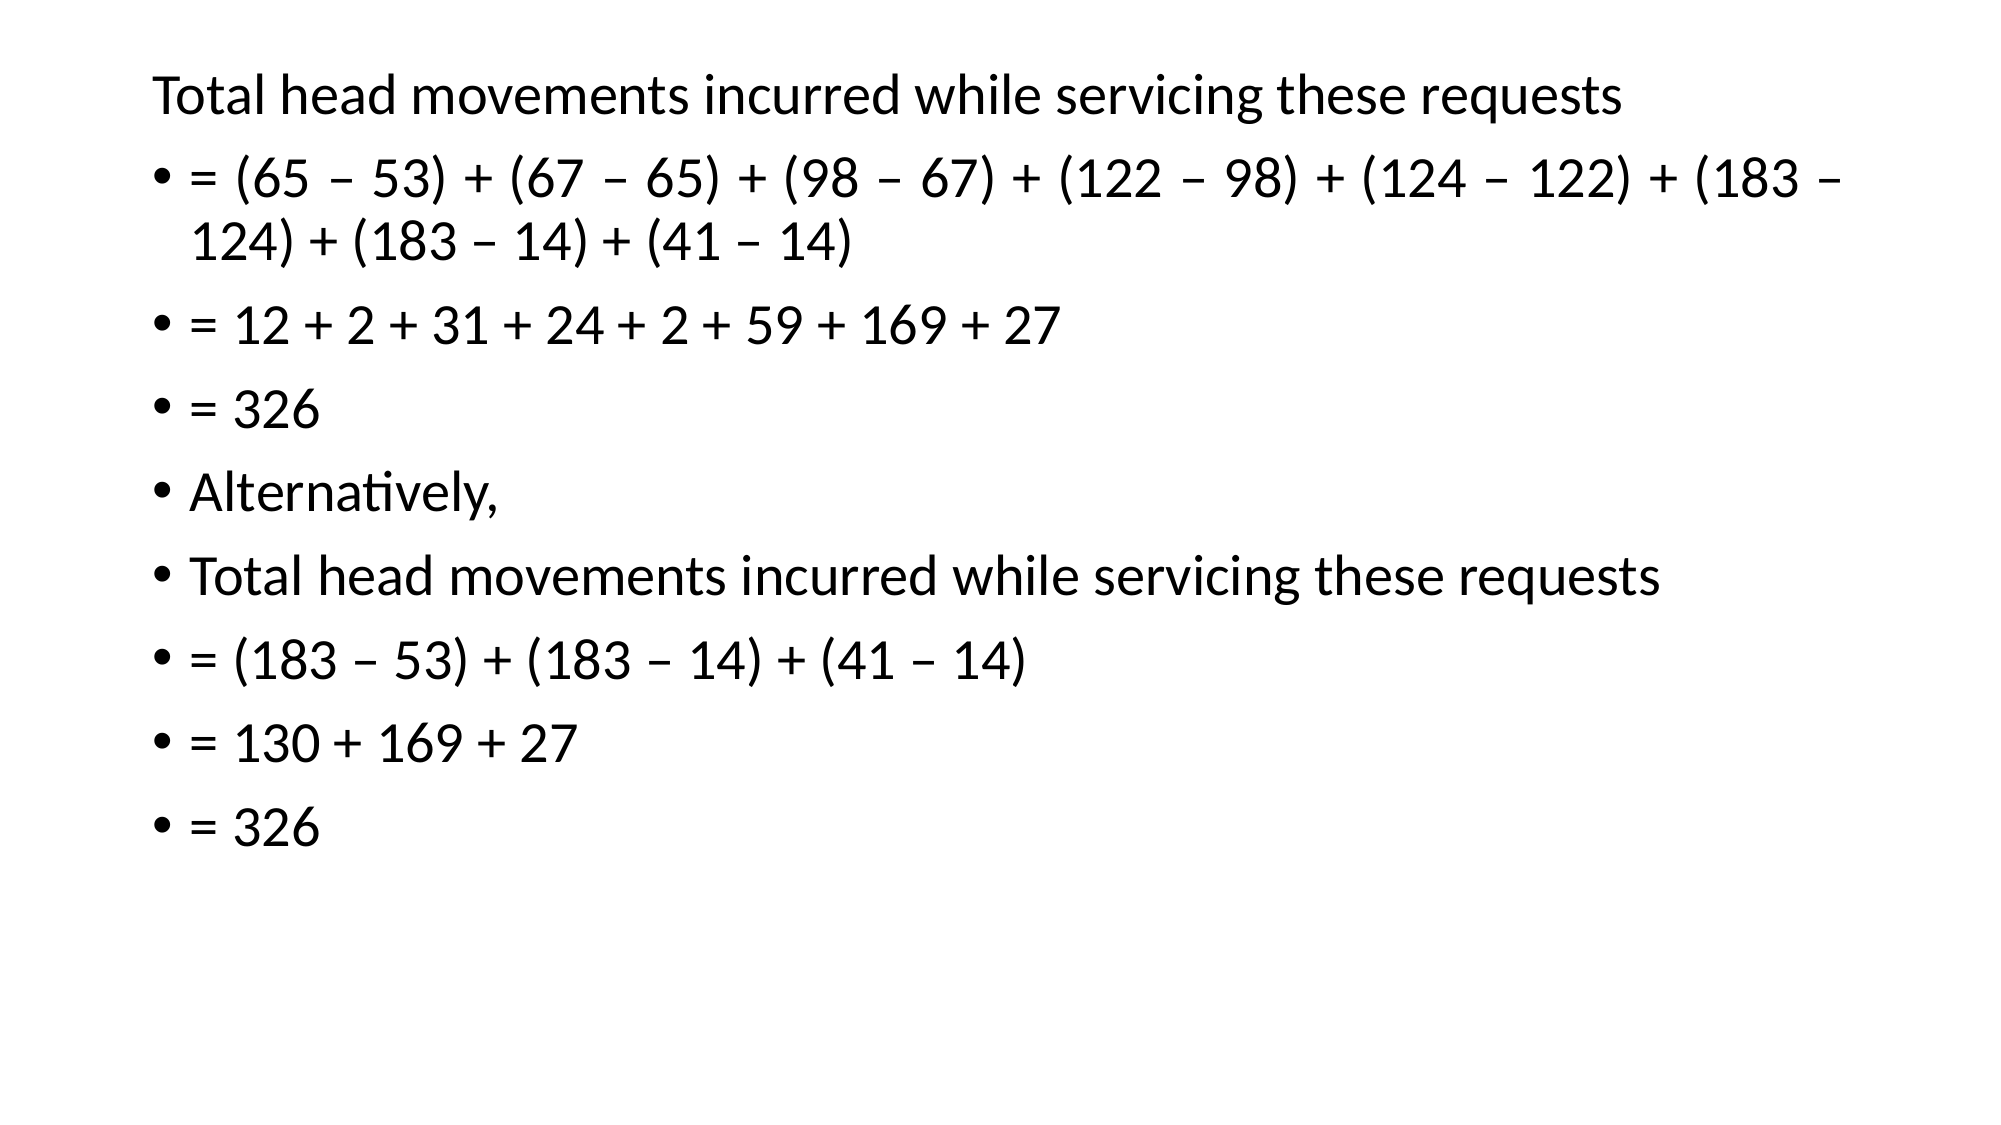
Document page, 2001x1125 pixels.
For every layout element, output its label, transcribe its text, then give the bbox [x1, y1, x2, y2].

list Total head movements incurred while servicing these requests = (65 – 53) + (67 – 65) + (98 – 67) + (122 – 98) + (124 – 122) + (183 – 124) + (183 – 14) + (41 – 14) = 12 + 2 + 31 + 24 + 2 + 59 + 169 + 27 = 326 Alternatively, Total head movements incurred while servicing these requests = (183 – 53) + (183 – 14) + (41 – 14) = 130 + 169 + 27 = 326 [137, 56, 1863, 1014]
